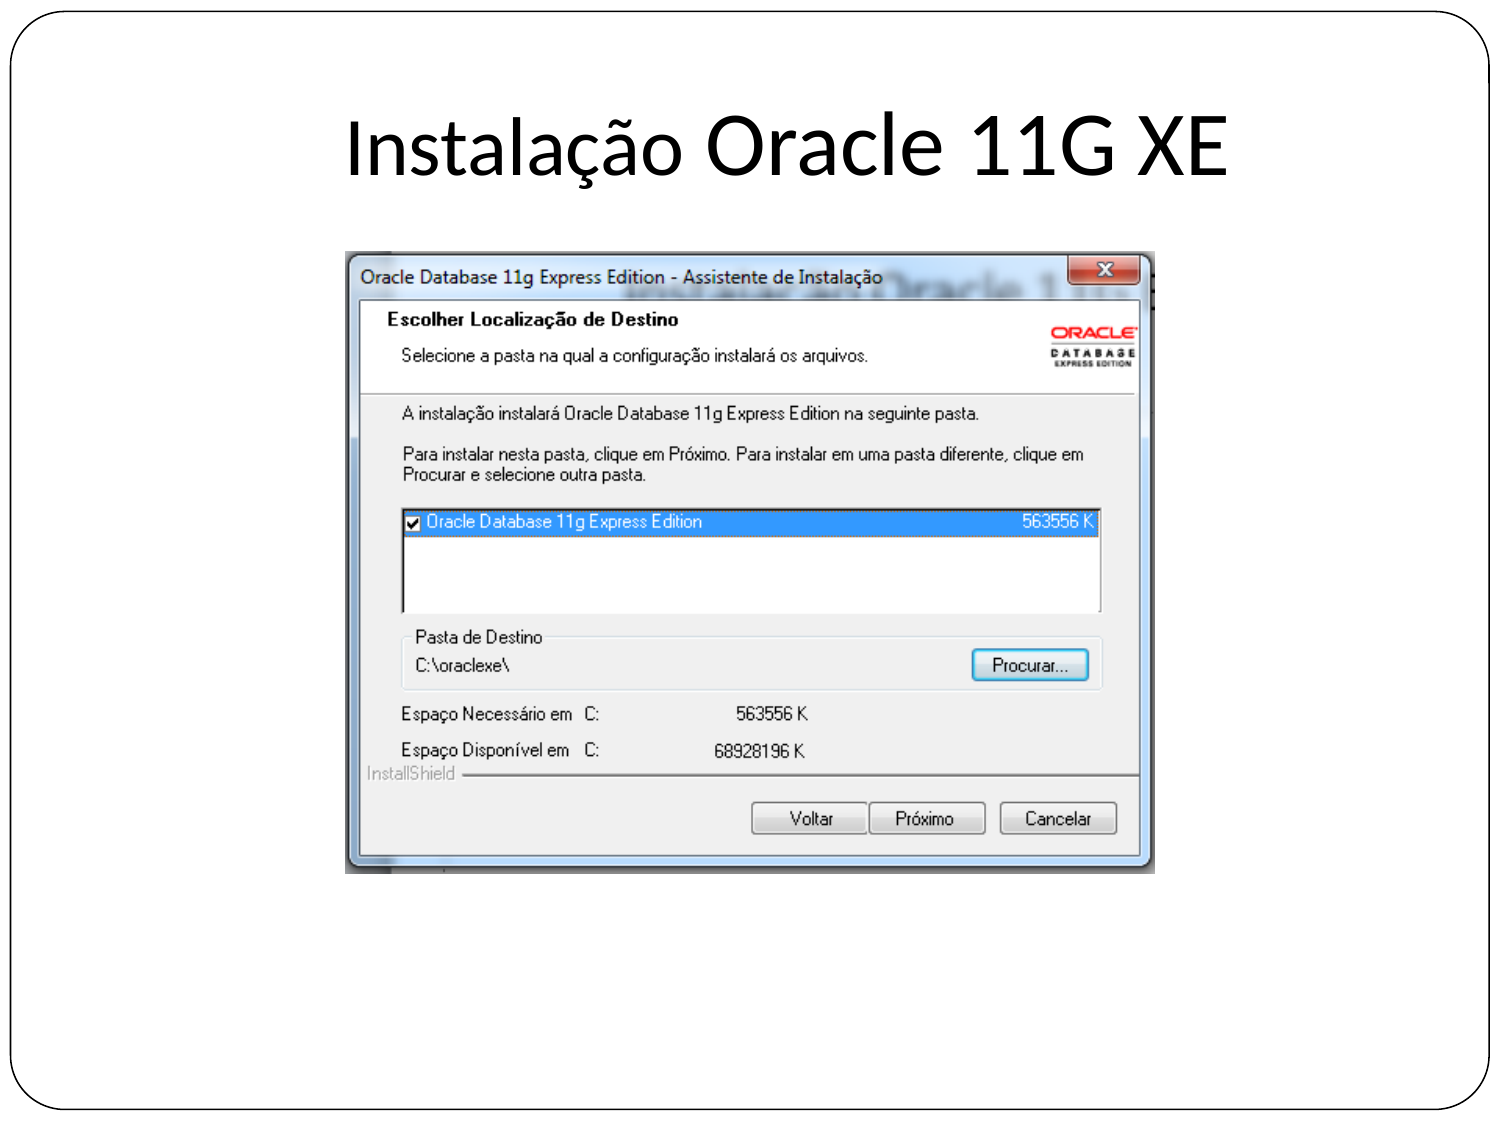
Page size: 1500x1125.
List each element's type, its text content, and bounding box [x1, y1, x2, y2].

title Instalação Oracle 11G XE [150, 45, 1425, 233]
picture [345, 251, 1155, 874]
